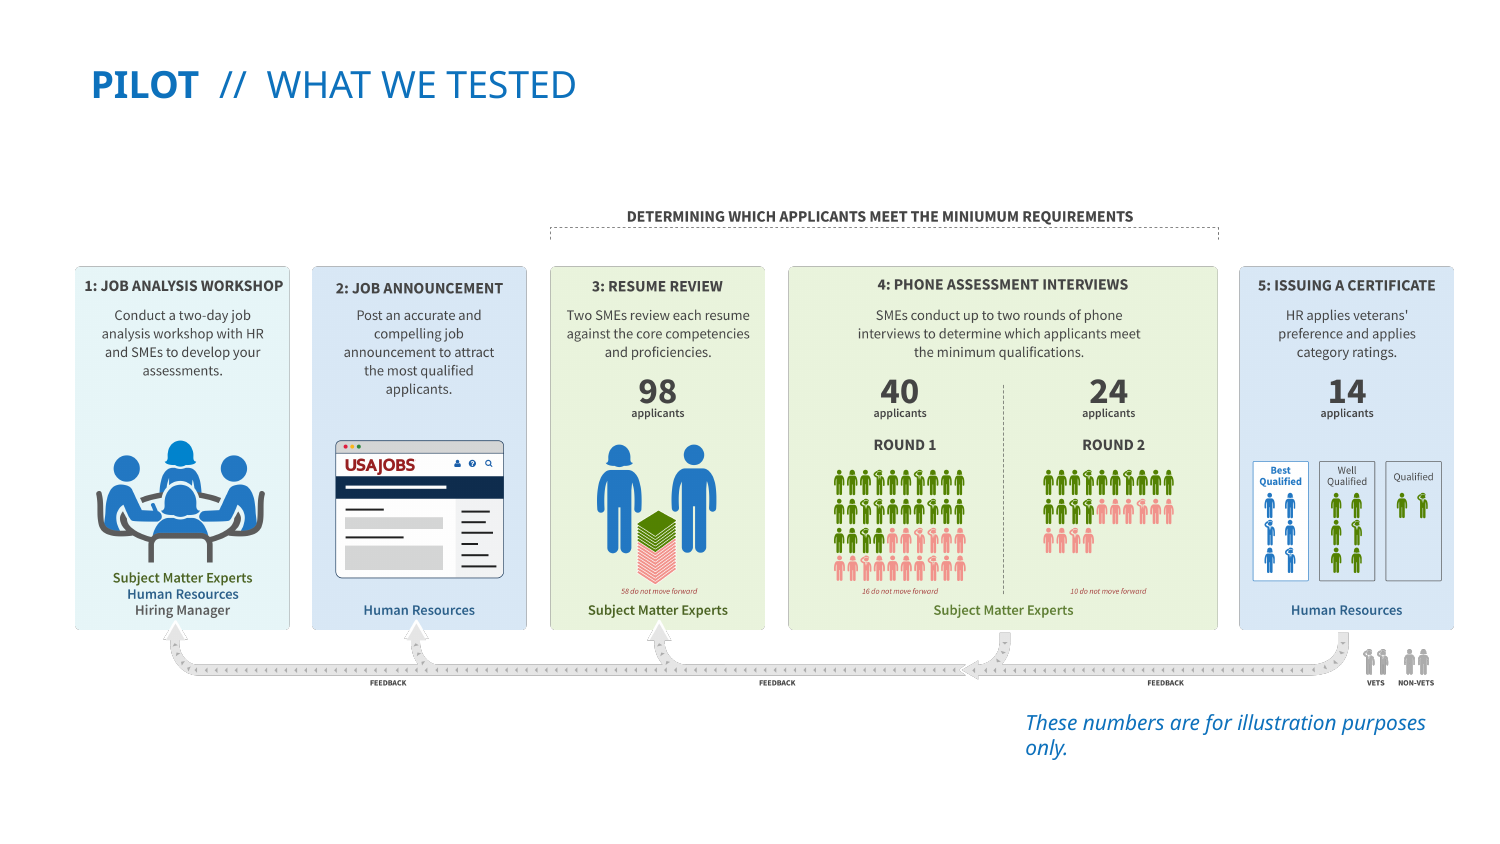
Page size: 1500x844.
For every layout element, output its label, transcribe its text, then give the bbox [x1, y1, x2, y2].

text_box PILOT // WHAT WE TESTED [75, 46, 1231, 141]
picture [75, 211, 1454, 686]
text_box These numbers are for illustration purposes only. [1010, 702, 1455, 786]
